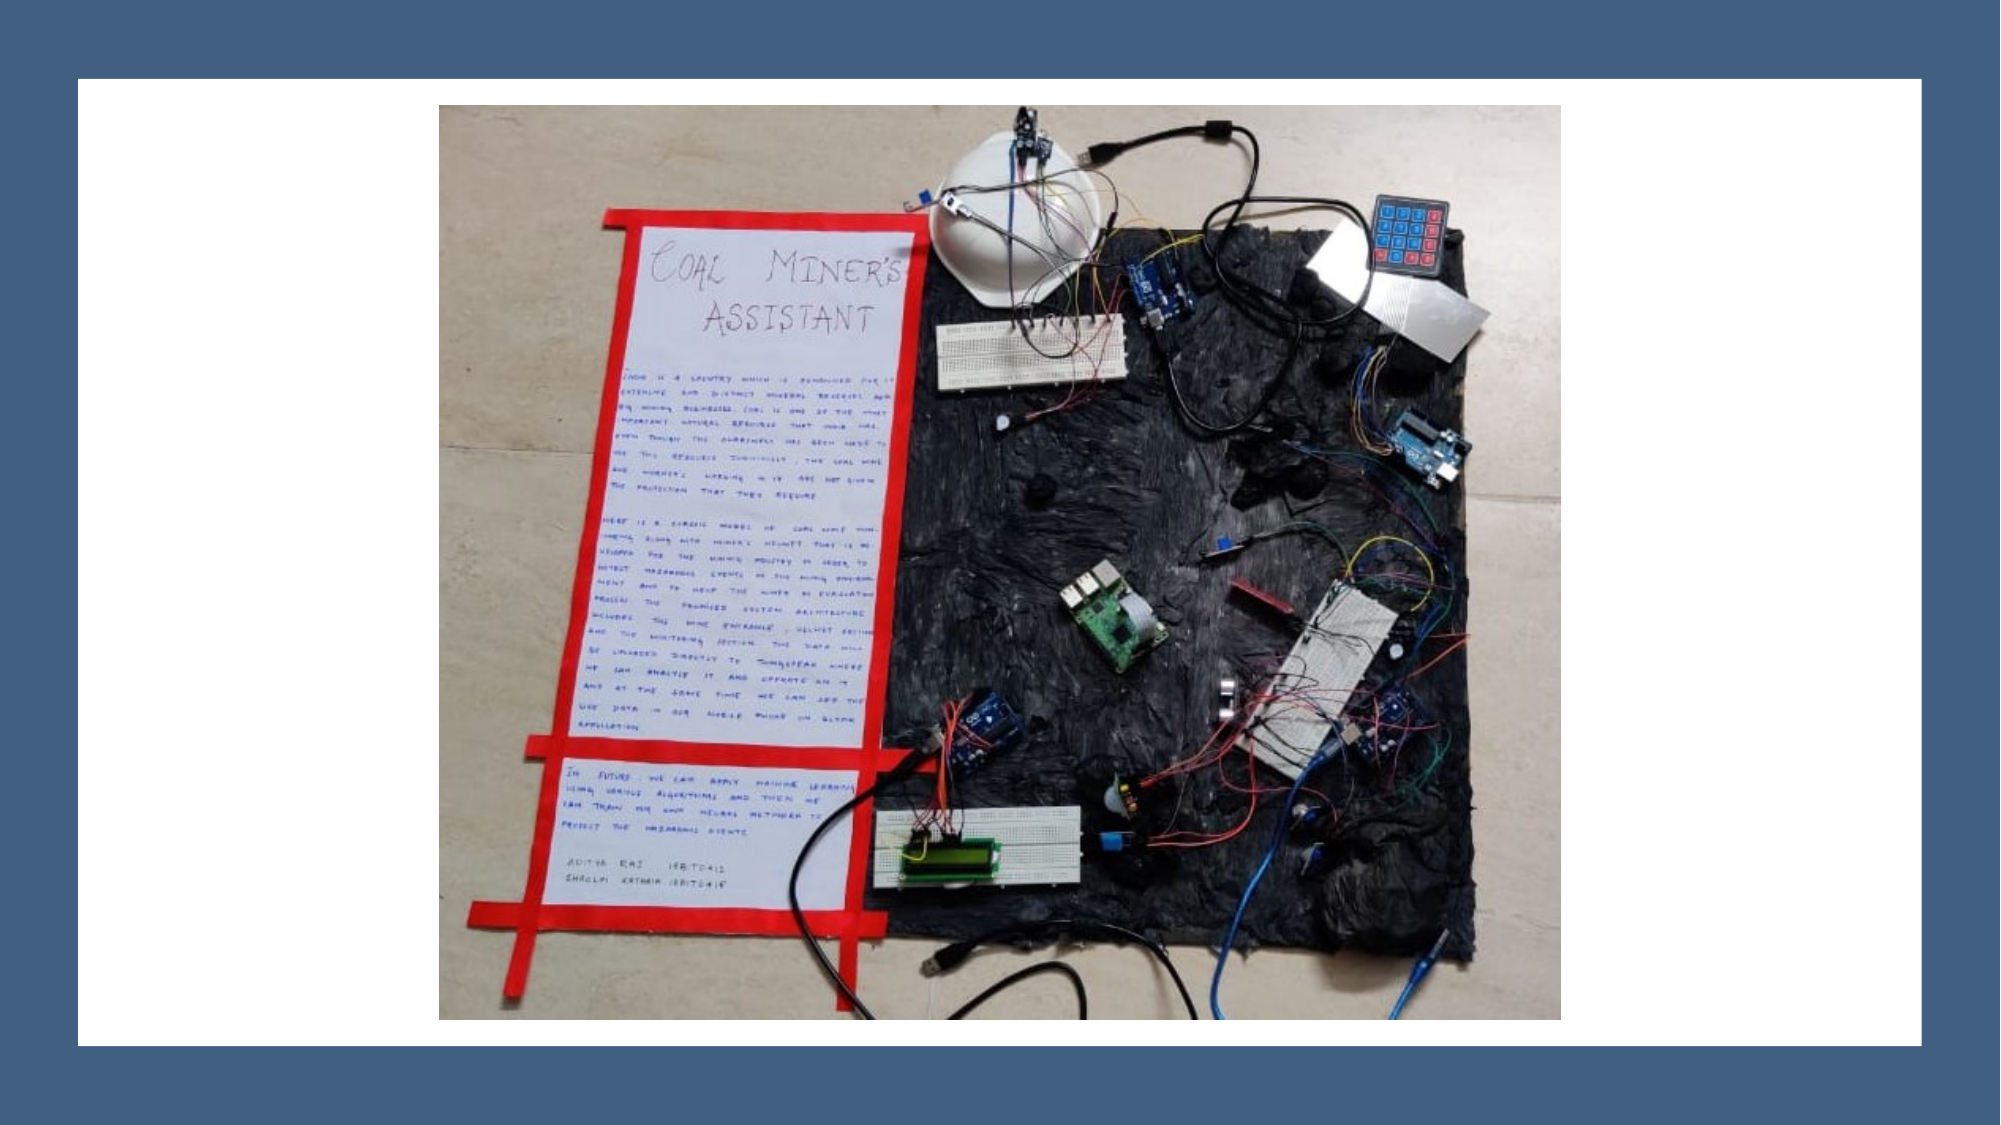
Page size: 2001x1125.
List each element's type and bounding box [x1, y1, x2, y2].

list [439, 105, 1561, 1020]
text_box [77, 78, 1923, 1047]
text_box [0, 0, 2000, 1125]
